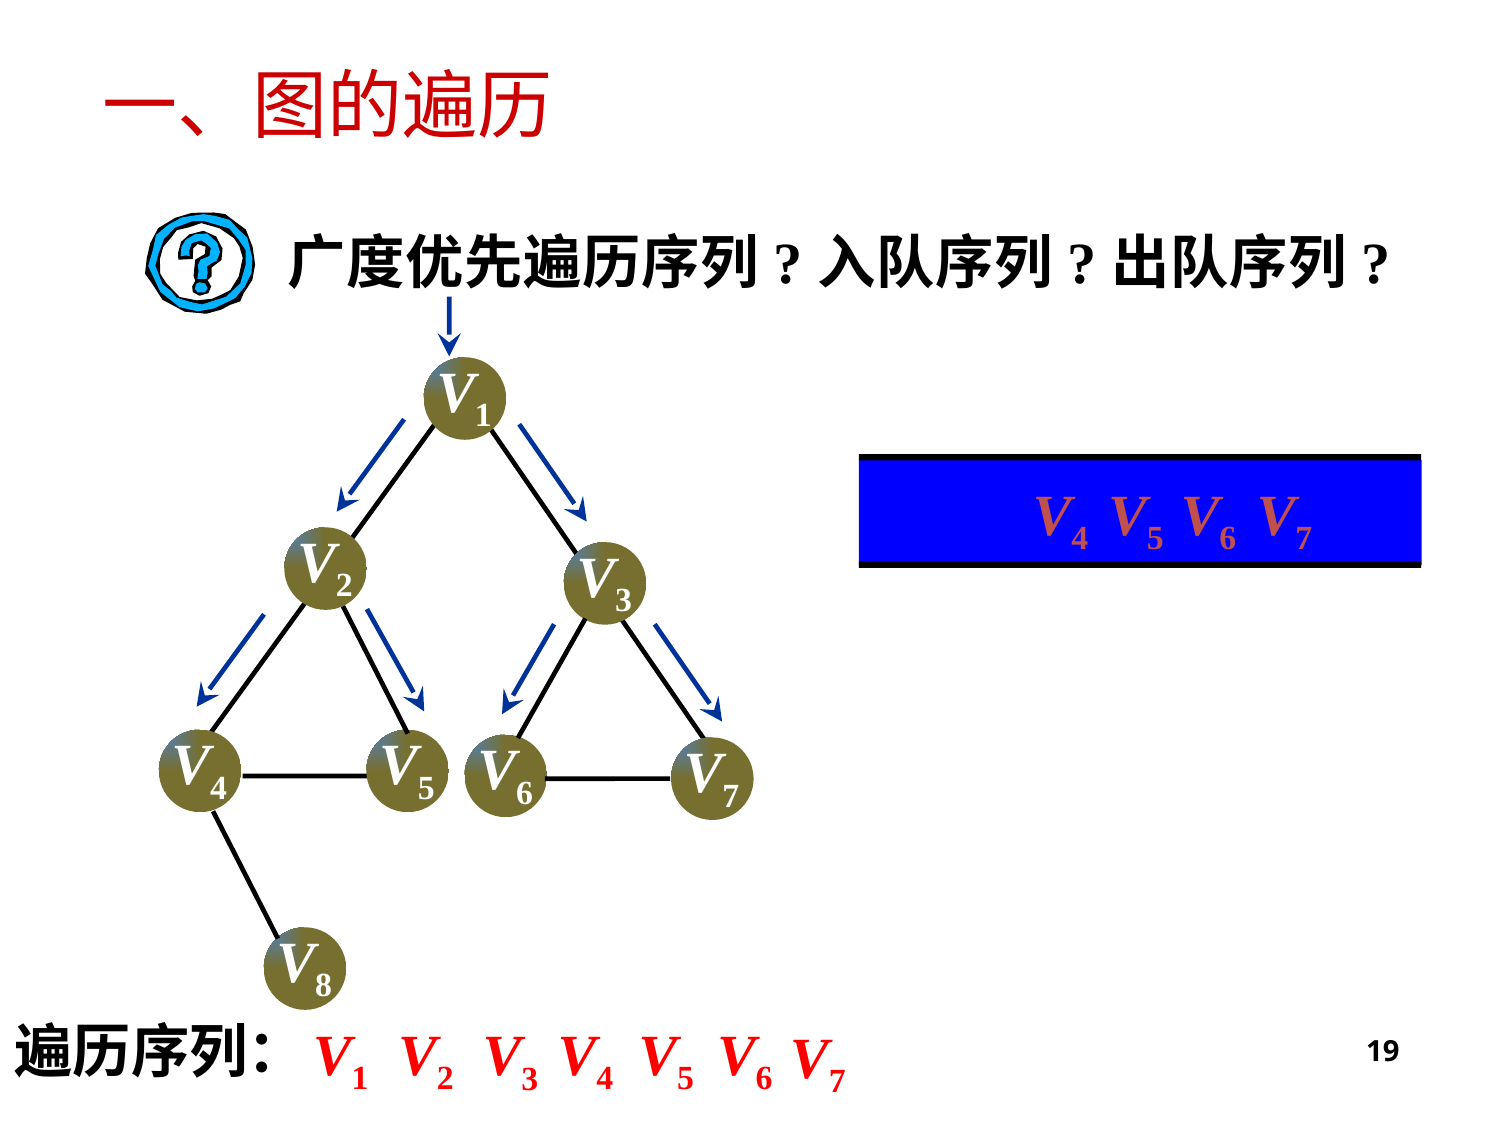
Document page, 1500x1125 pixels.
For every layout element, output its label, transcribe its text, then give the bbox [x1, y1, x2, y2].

text_box V4 [554, 1015, 635, 1099]
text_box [670, 729, 759, 828]
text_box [464, 726, 552, 825]
text_box 19 [1102, 1024, 1415, 1100]
text_box [566, 498, 587, 522]
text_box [144, 212, 1406, 314]
text_box [196, 683, 218, 707]
text_box [858, 459, 1422, 564]
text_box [284, 518, 372, 618]
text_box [423, 348, 511, 448]
text_box V5 [635, 1015, 714, 1099]
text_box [366, 721, 454, 820]
text_box [336, 488, 358, 512]
text_box 遍历序列： [0, 1006, 309, 1092]
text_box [563, 533, 651, 632]
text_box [263, 918, 351, 1018]
text_box V7 [786, 1017, 880, 1102]
text_box [502, 691, 522, 715]
text_box [405, 688, 425, 712]
text_box V7 [1253, 475, 1346, 559]
text_box V6 [1177, 475, 1253, 559]
text_box V3 [479, 1015, 554, 1099]
text_box V2 [395, 1015, 479, 1099]
text_box 一、图的遍历 [87, 49, 568, 155]
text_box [158, 721, 247, 820]
text_box V5 [1105, 475, 1177, 559]
text_box V1 [309, 1015, 395, 1099]
text_box V6 [714, 1015, 807, 1099]
text_box V4 [1029, 475, 1105, 559]
text_box [701, 698, 723, 722]
text_box [438, 335, 460, 347]
